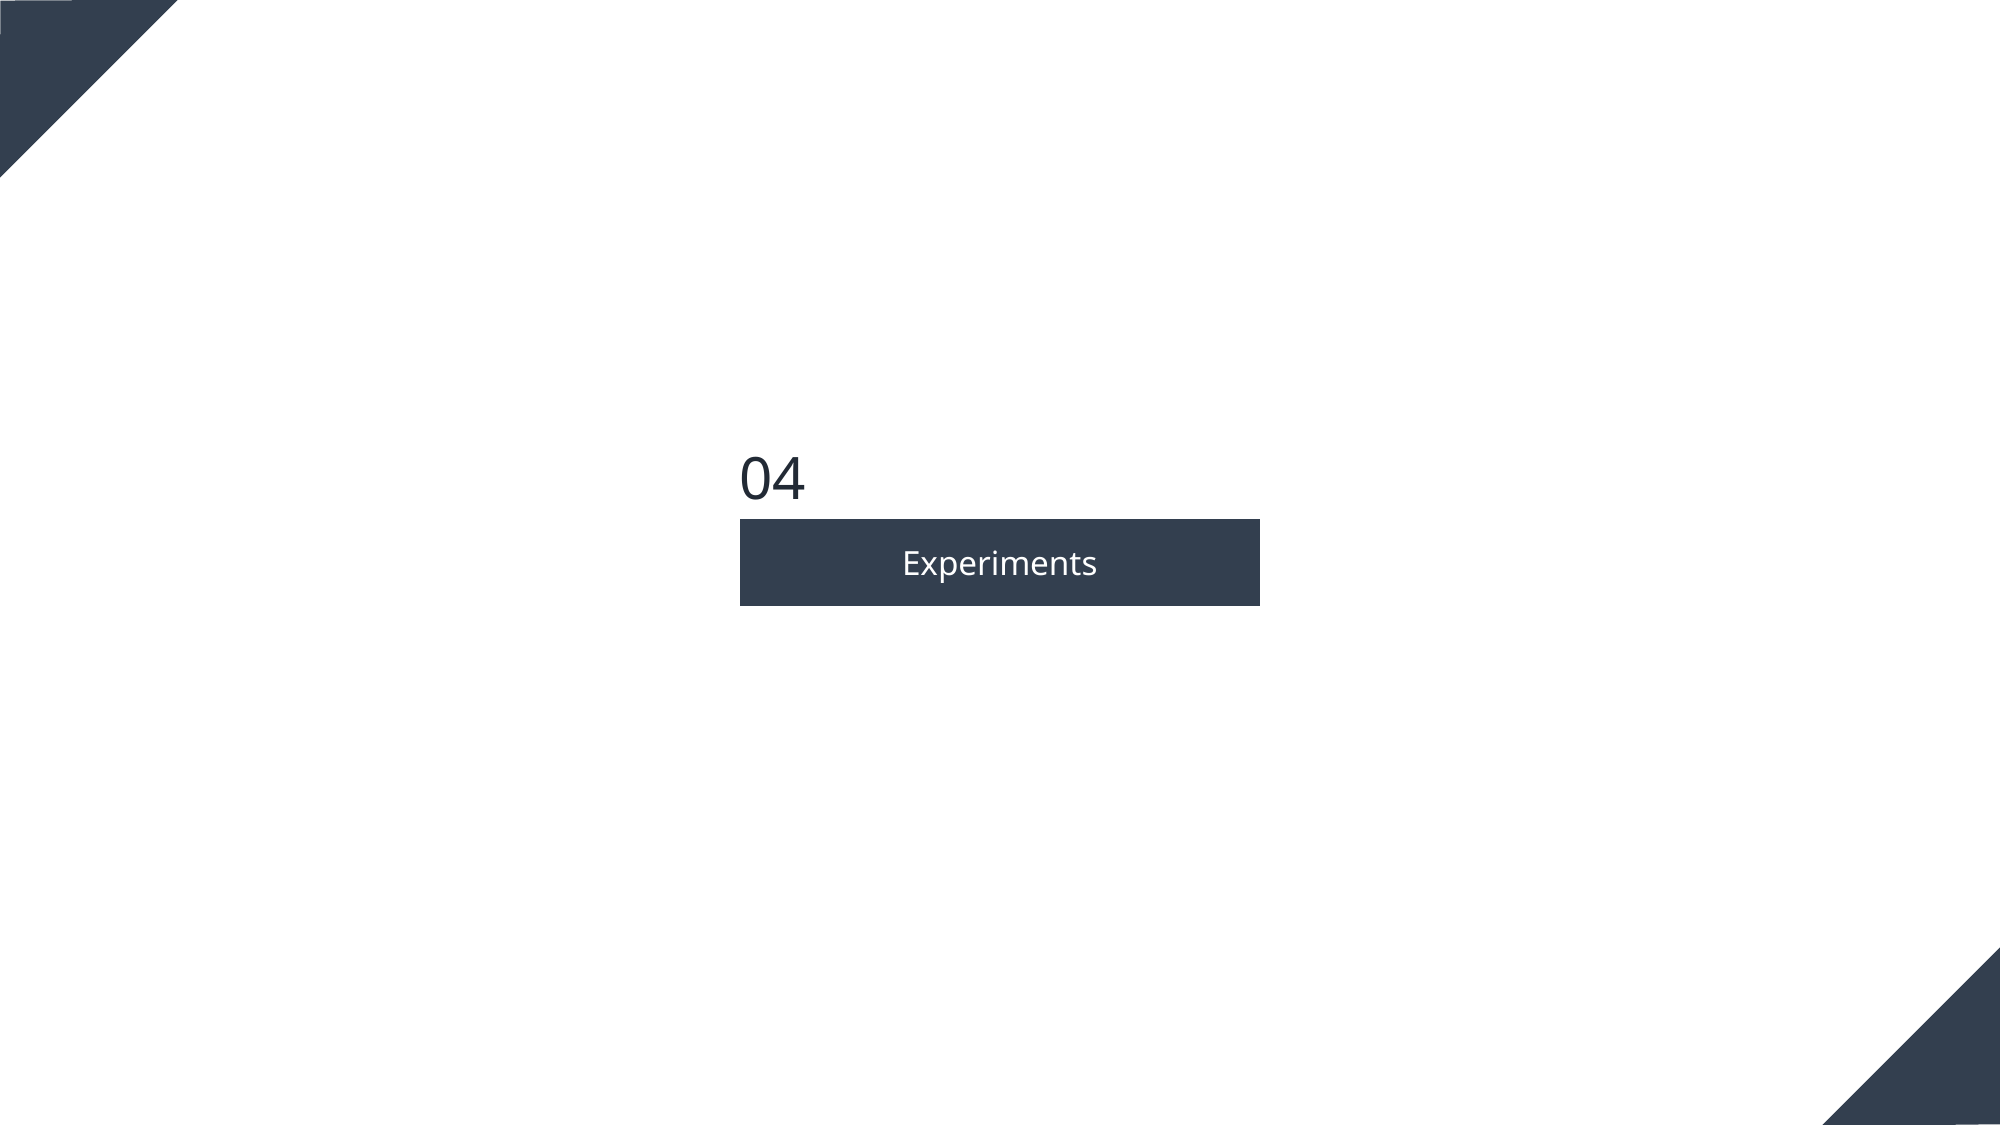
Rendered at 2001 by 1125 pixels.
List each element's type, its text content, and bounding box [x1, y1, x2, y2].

text_box [0, 0, 178, 178]
text_box Experiments [740, 519, 1260, 606]
text_box 04 [724, 433, 836, 519]
text_box [1822, 947, 2000, 1125]
